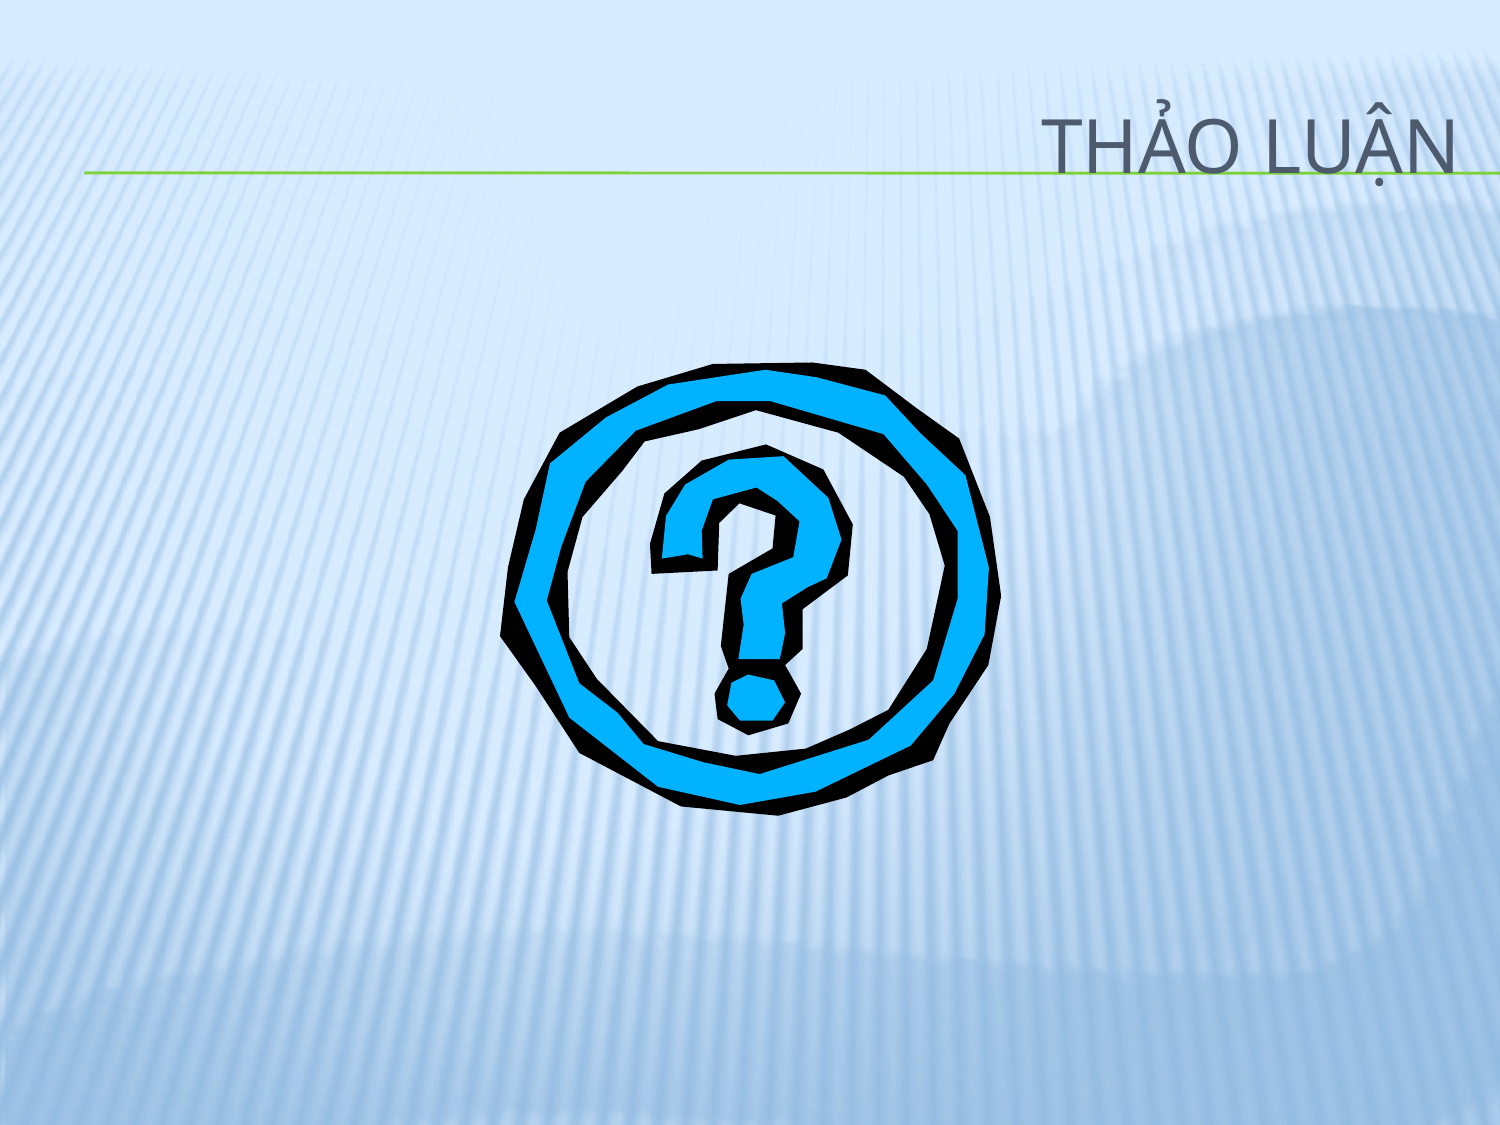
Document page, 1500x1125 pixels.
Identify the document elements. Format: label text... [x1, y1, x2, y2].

picture [499, 362, 1002, 816]
title Thảo luận [50, 75, 1475, 213]
